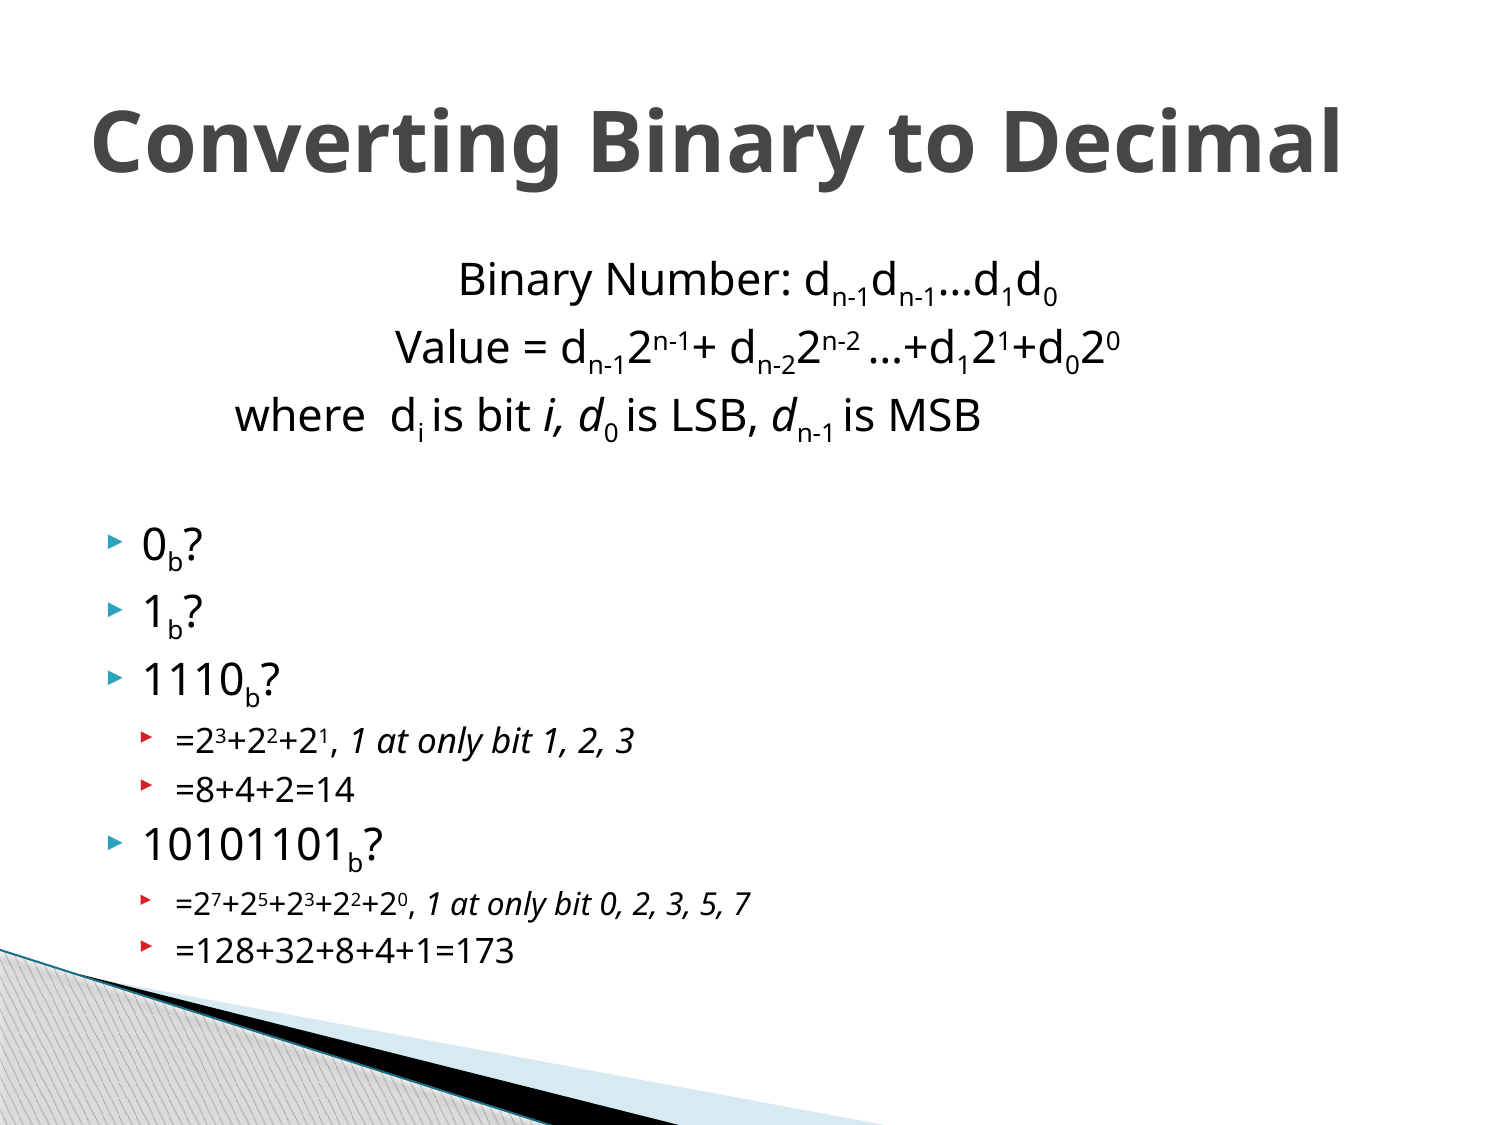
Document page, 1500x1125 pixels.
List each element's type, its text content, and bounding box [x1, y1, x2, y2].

list Binary Number: dn-1dn-1…d1d0 Value = dn-12n-1+ dn-22n-2 …+d121+d020 where di is bit i, d0 is LSB, dn-1 is MSB 0b? 1b? 1110b? =23+22+21, 1 at only bit 1, 2, 3 =8+4+2=14 10101101b? =27+25+23+22+20, 1 at only bit 0, 2, 3, 5, 7 =128+32+8+4+1=173 [75, 243, 1425, 986]
title Converting Binary to Decimal [75, 45, 1425, 233]
